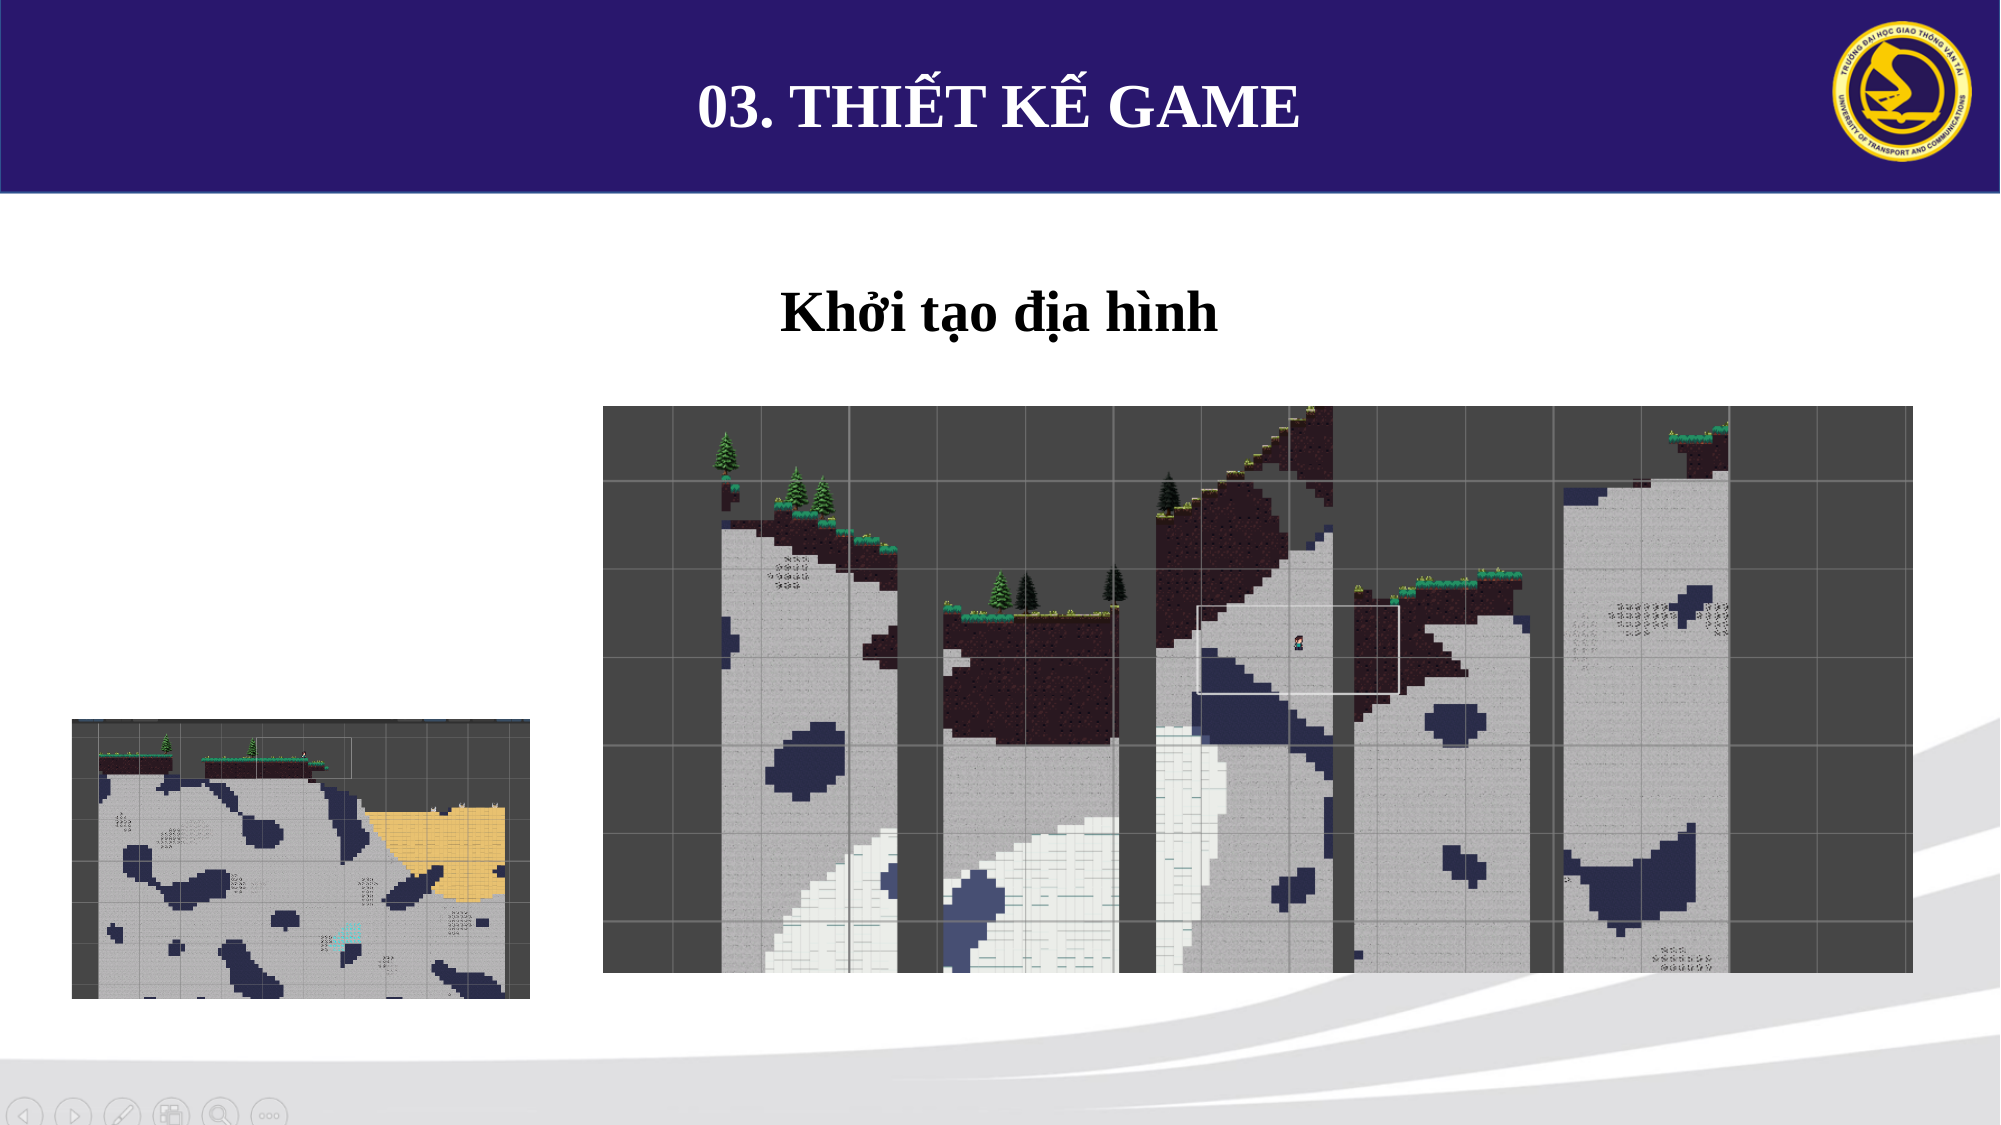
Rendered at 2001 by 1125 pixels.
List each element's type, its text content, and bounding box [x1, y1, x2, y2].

picture [0, 351, 2000, 1125]
picture [0, 148, 2000, 266]
picture [0, 0, 2000, 57]
text_box Khởi tạo địa hình [0, 266, 2000, 351]
text_box 03. THIẾT KẾ GAME [0, 57, 2000, 148]
